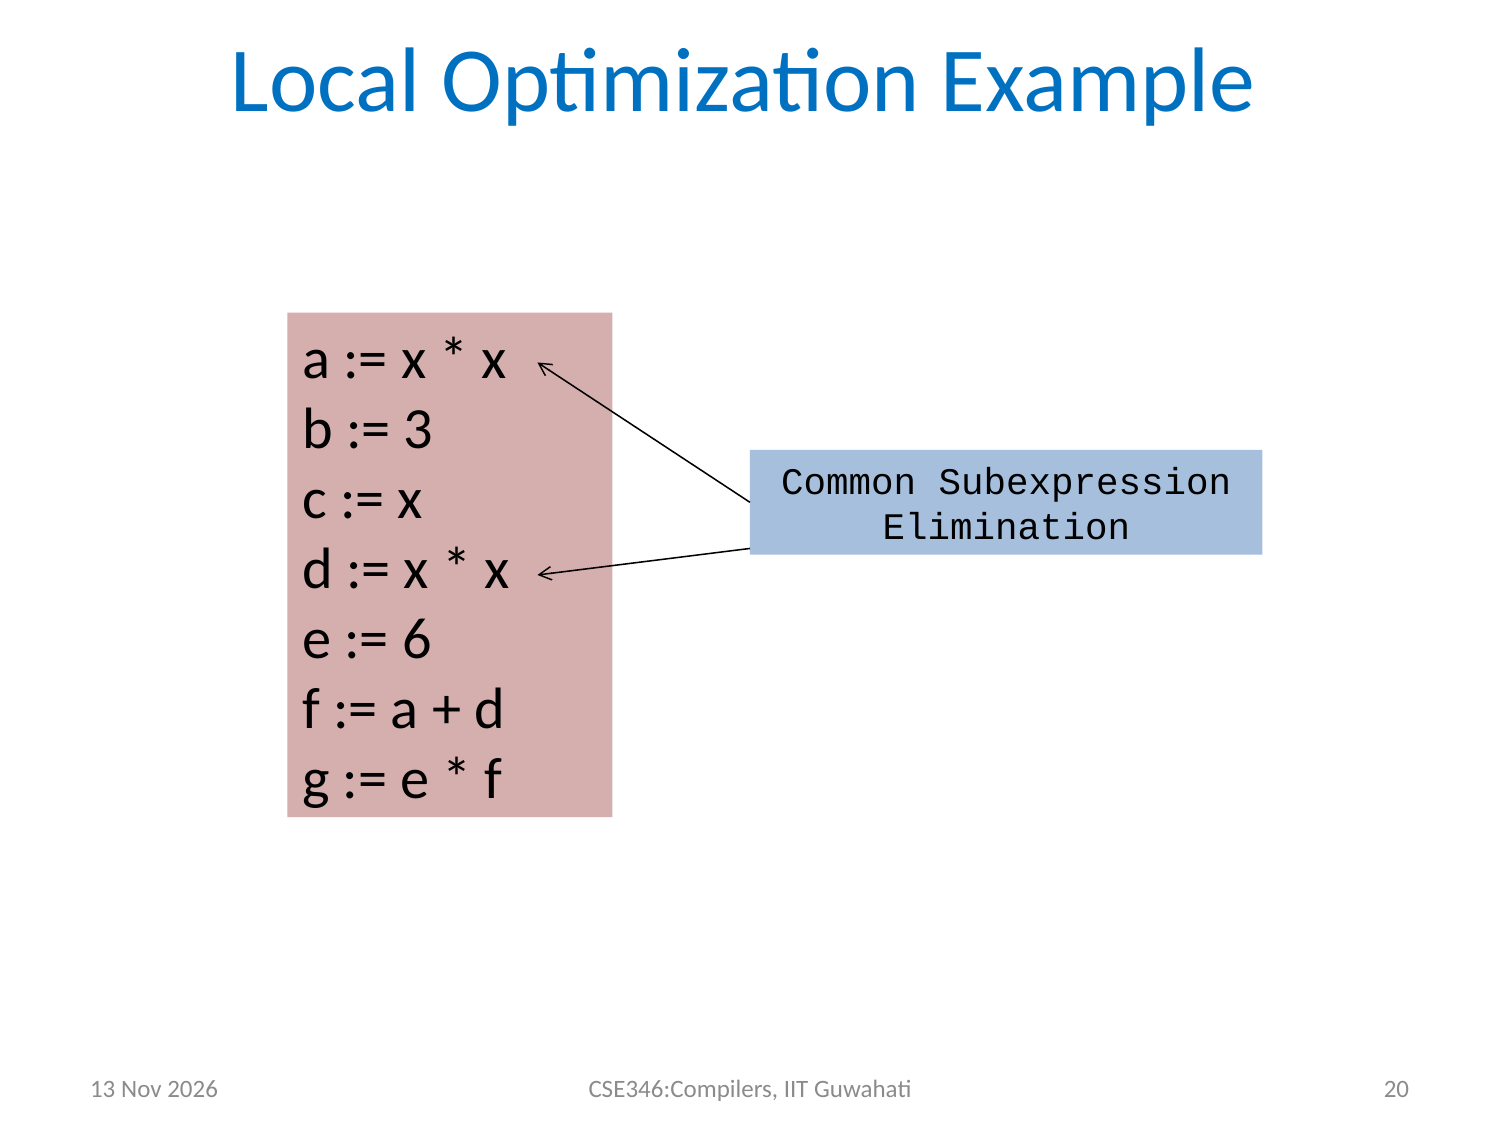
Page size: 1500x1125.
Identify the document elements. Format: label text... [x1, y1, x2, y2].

text_box Common Subexpression Elimination [754, 449, 1263, 555]
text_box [537, 362, 751, 548]
slide_number 27-Apr-14 [75, 1062, 424, 1113]
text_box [537, 548, 751, 576]
text_box a := x * x b := 3 c := x d := x * x e := 6 f := a + d g := e * f [287, 312, 613, 818]
title Local Optimization Example [37, 0, 1450, 150]
footer CSE346:Compilers, IIT Guwahati [513, 1062, 988, 1113]
slide_number 20 [1075, 1062, 1425, 1113]
